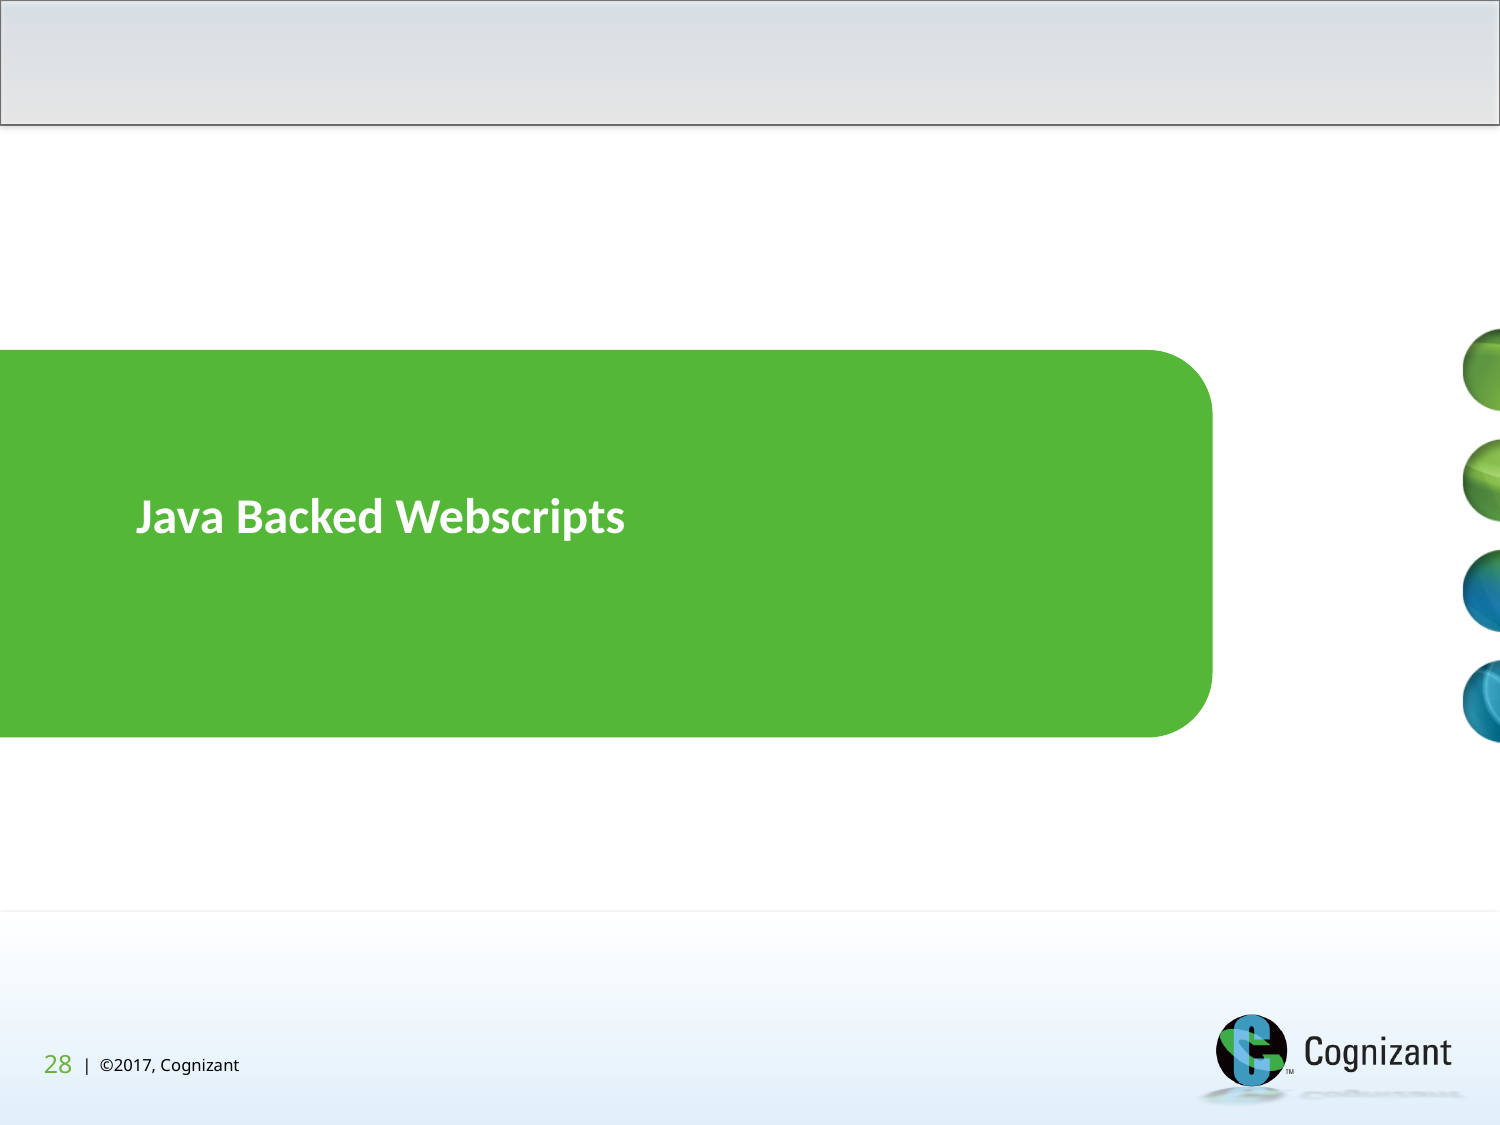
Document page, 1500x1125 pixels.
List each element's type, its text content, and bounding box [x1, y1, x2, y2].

picture [1165, 1006, 1488, 1125]
slide_number 28 [12, 1037, 88, 1113]
picture [1457, 324, 1500, 748]
text_box Java Backed Webscripts [121, 476, 1134, 551]
